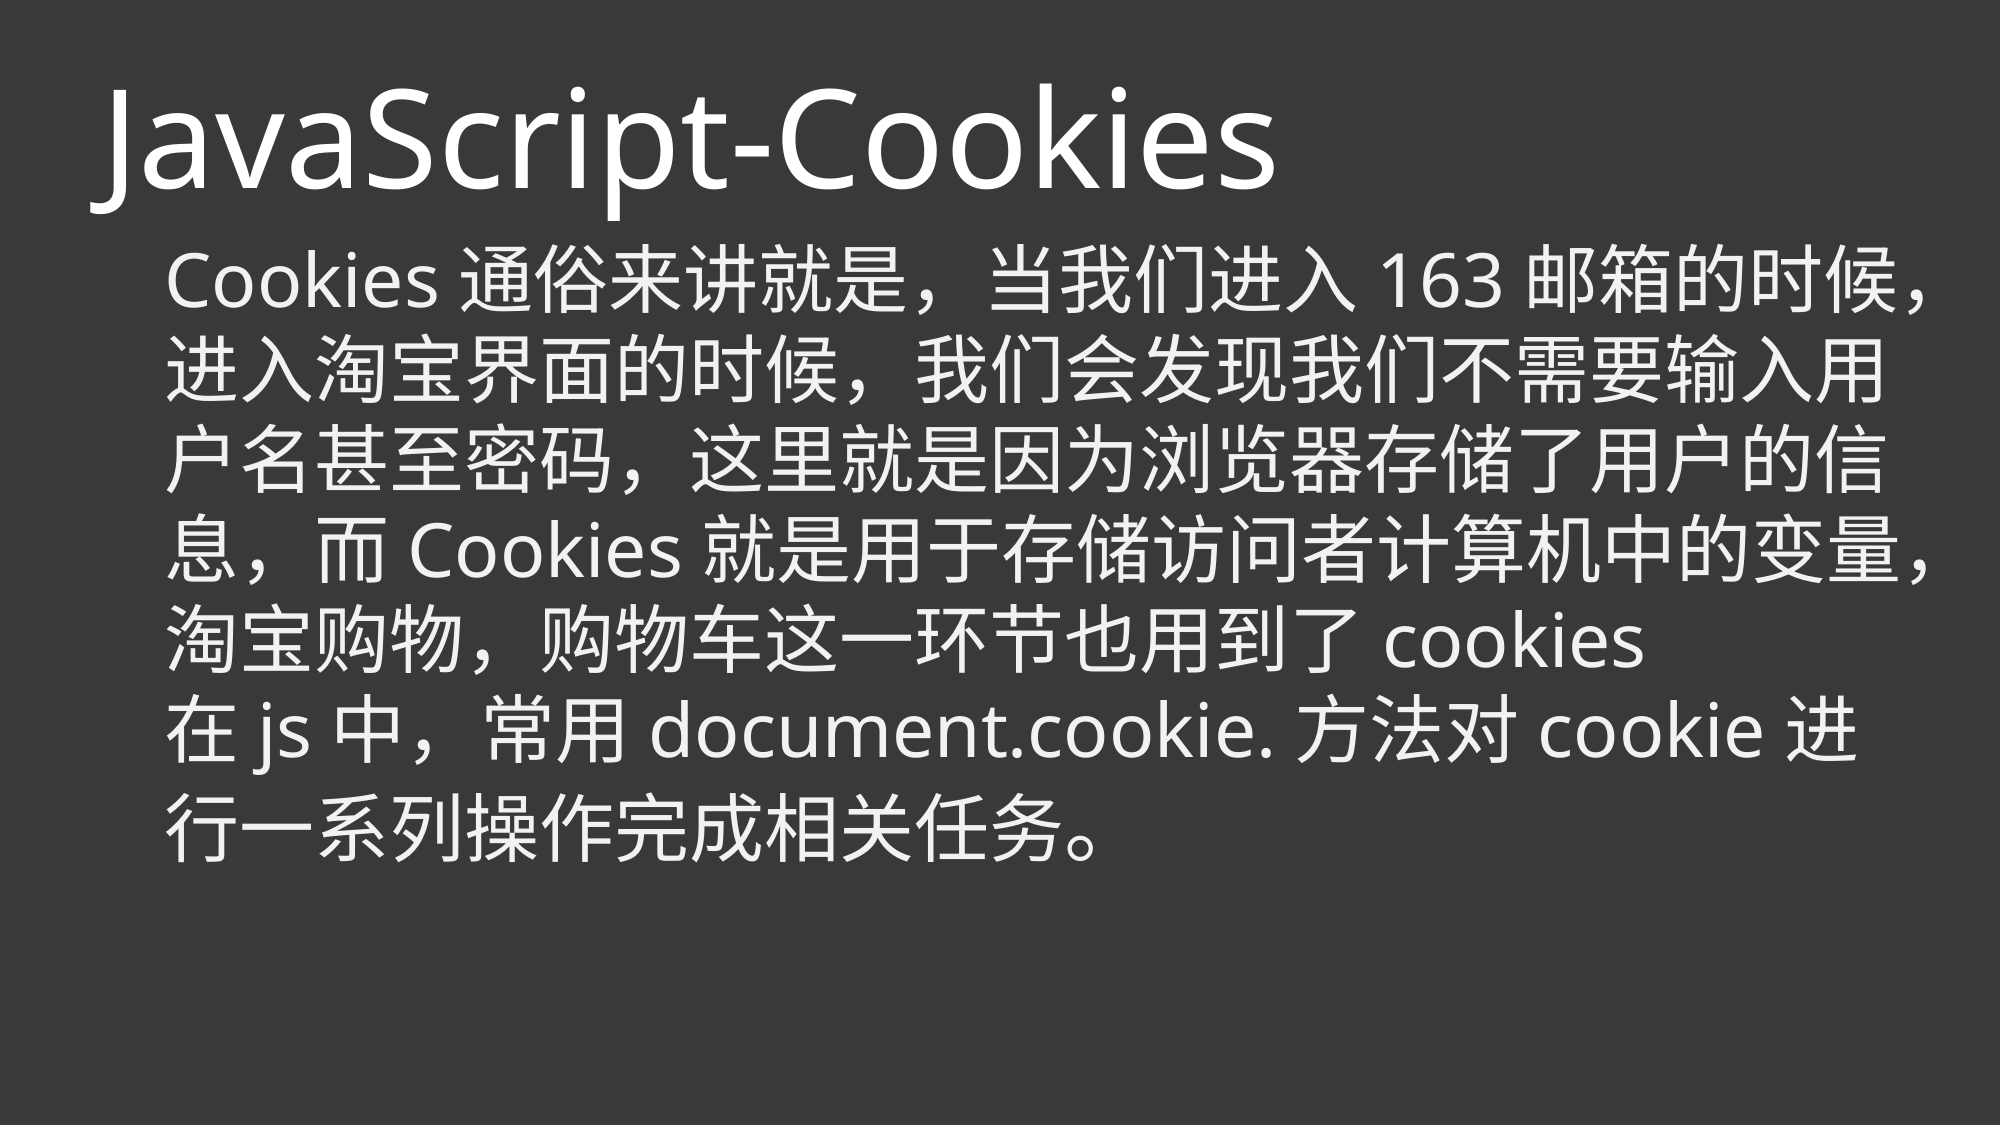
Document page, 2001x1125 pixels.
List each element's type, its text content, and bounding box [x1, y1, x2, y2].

text_box JavaScript-Cookies [86, 43, 1296, 224]
text_box Cookies通俗来讲就是，当我们进入163邮箱的时候，进入淘宝界面的时候，我们会发现我们不需要输入用户名甚至密码，这里就是因为浏览器存储了用户的信息，而Cookies就是用于存储访问者计算机中的变量，淘宝购物，购物车这一环节也用到了cookies 在js中，常用document.cookie.方法对cookie进行一系列操作完成相关任务。 [149, 225, 1924, 881]
